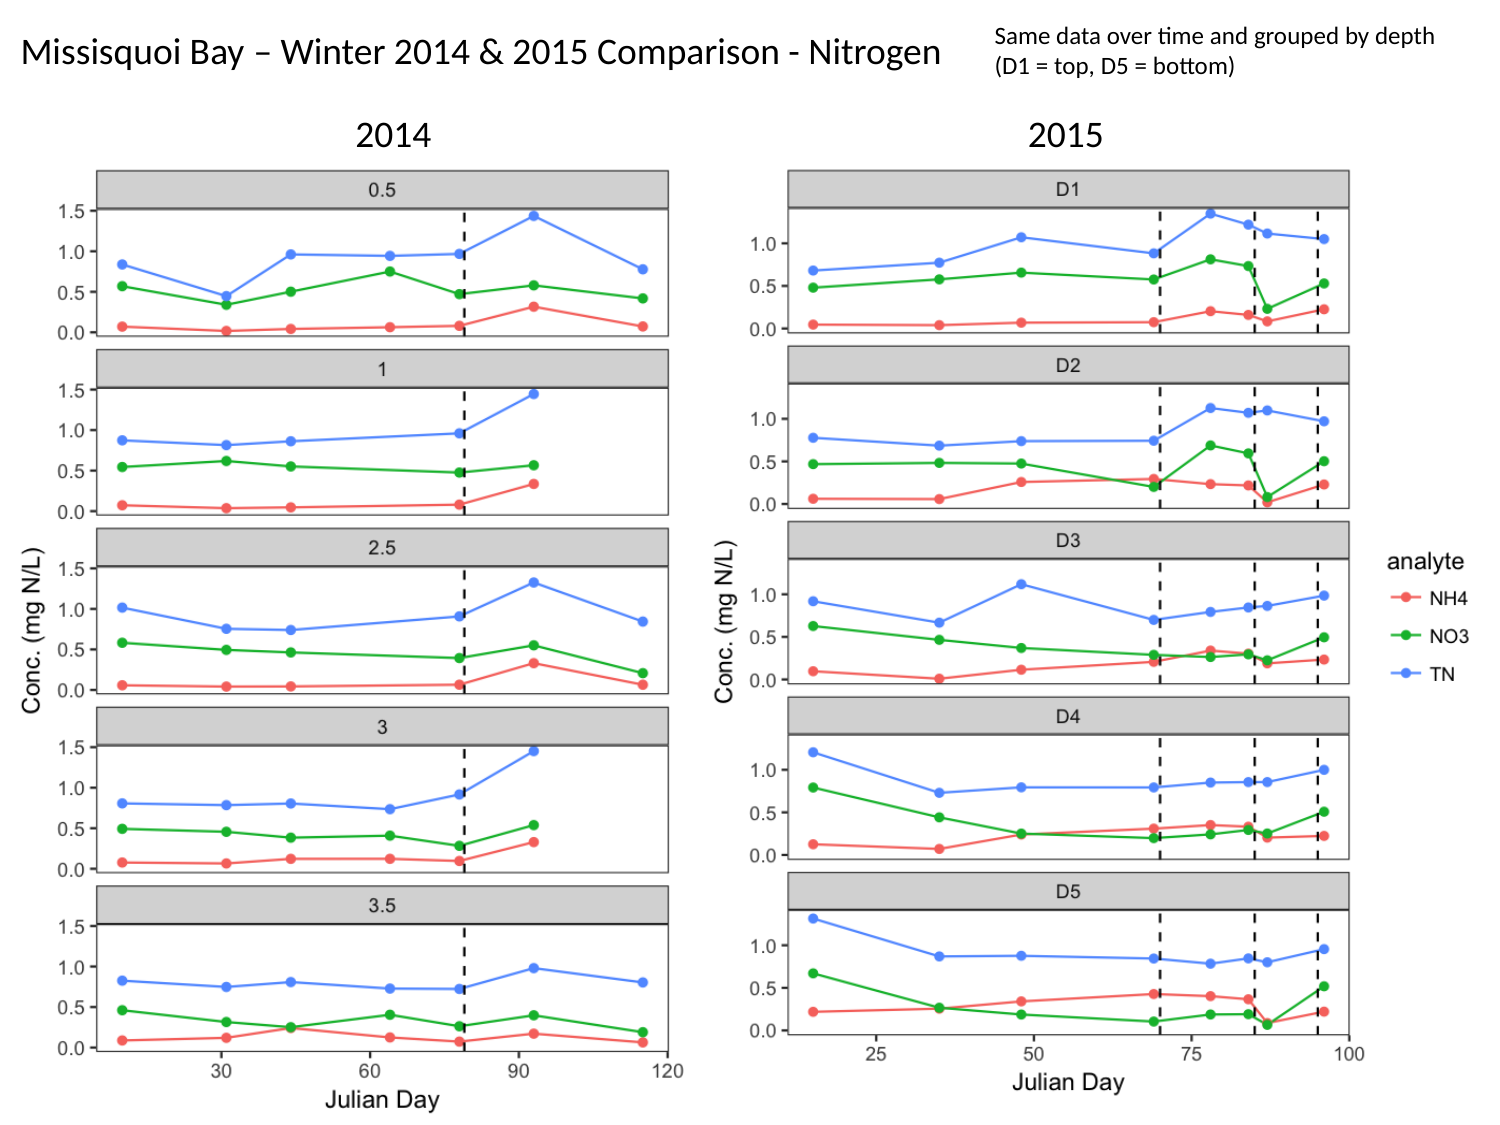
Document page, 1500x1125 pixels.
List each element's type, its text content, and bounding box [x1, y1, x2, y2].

picture [10, 158, 1494, 1125]
text_box 2015 [932, 102, 1200, 156]
text_box 2014 [259, 102, 527, 156]
text_box Same data over time and grouped by depth (D1 = top, D5 = bottom) [979, 12, 1485, 87]
text_box Missisquoi Bay – Winter 2014 & 2015 Comparison - Nitrogen [5, 19, 958, 80]
